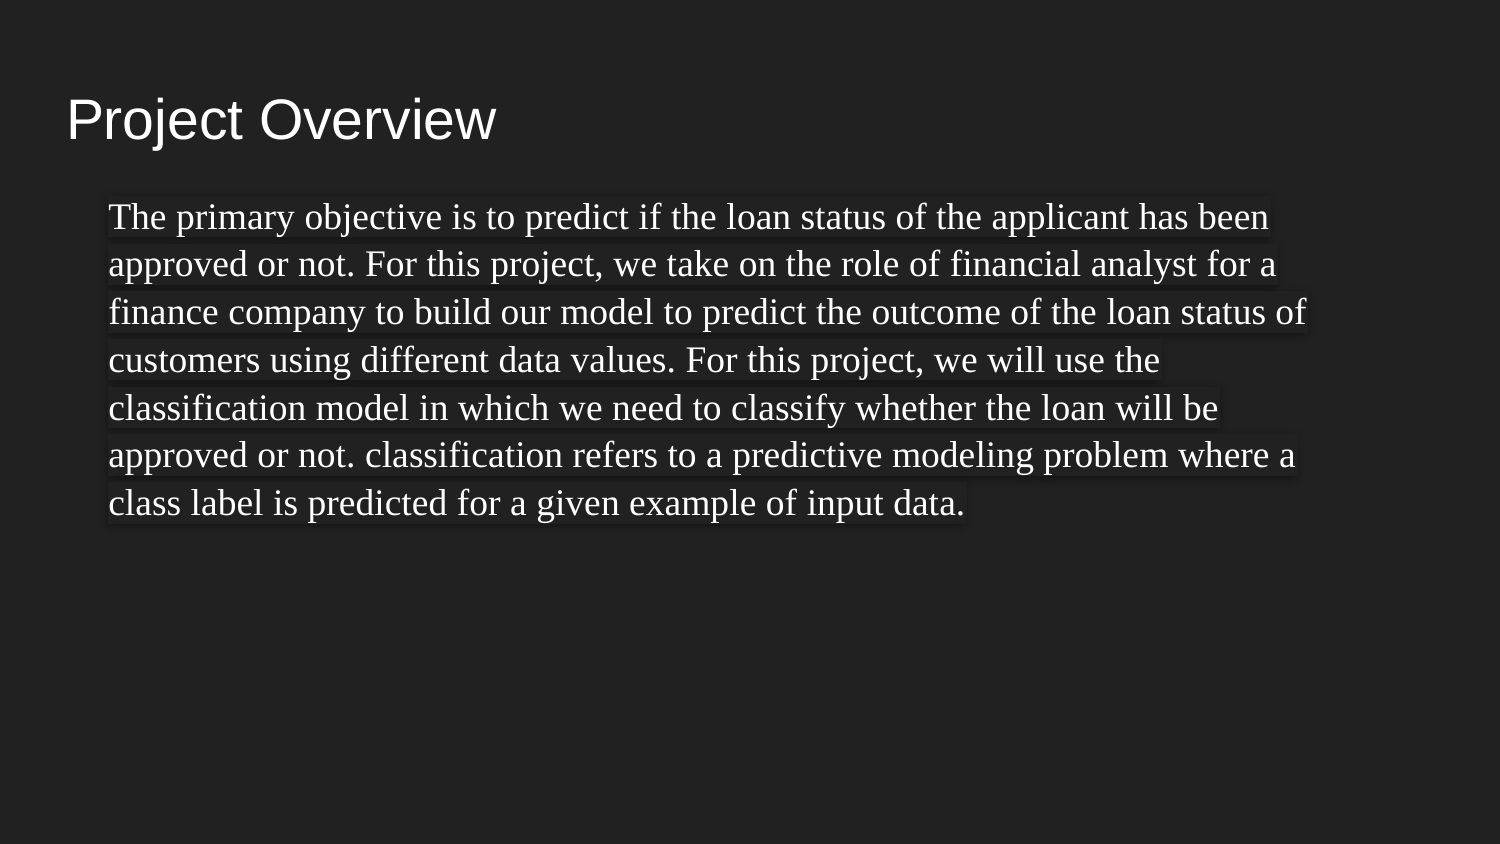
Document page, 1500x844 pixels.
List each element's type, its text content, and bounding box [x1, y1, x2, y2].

title Project Overview [51, 72, 1449, 167]
list The primary objective is to predict if the loan status of the applicant has been approved or not. For this project, we take on the role of financial analyst for a finance company to build our model to predict the outcome of the loan status of customers using different data values. For this project, we will use the classification model in which we need to classify whether the loan will be approved or not. classification refers to a predictive modeling problem where a class label is predicted for a given example of input data. [93, 174, 1350, 734]
